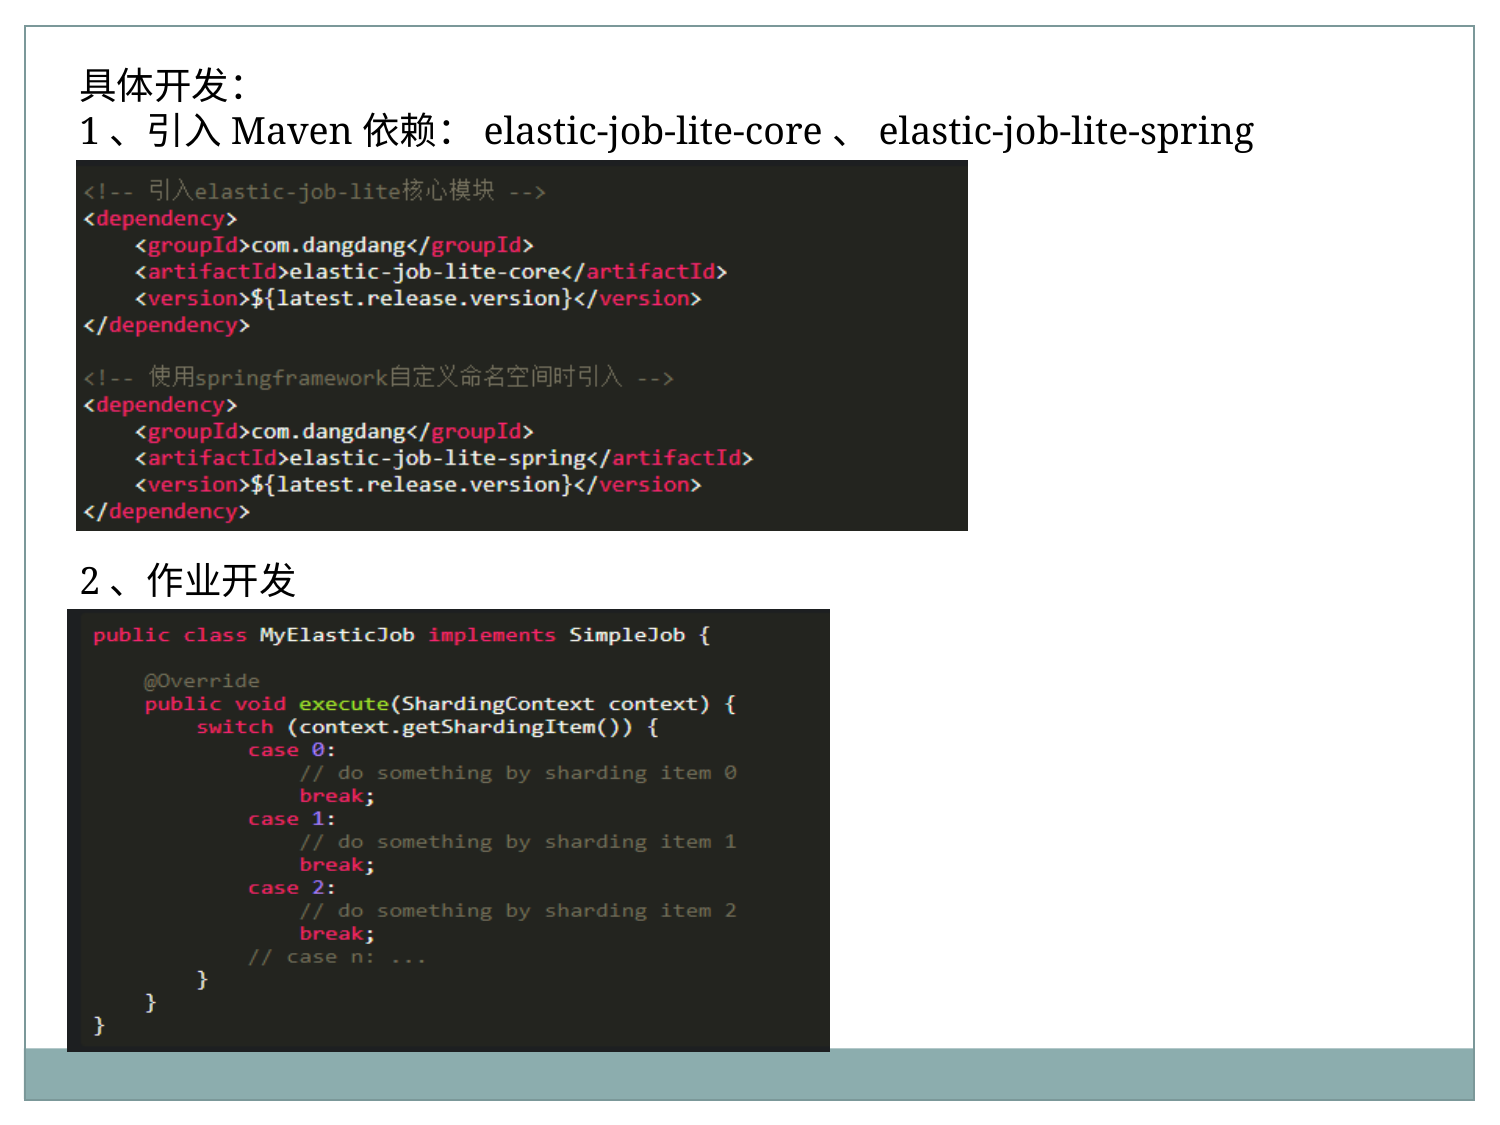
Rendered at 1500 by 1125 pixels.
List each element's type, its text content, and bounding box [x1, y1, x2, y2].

picture [76, 160, 968, 532]
text_box 具体开发： 1、引入Maven依赖：elastic-job-lite-core、elastic-job-lite-spring 2、作业开发 [64, 54, 1471, 745]
picture [66, 609, 830, 1052]
